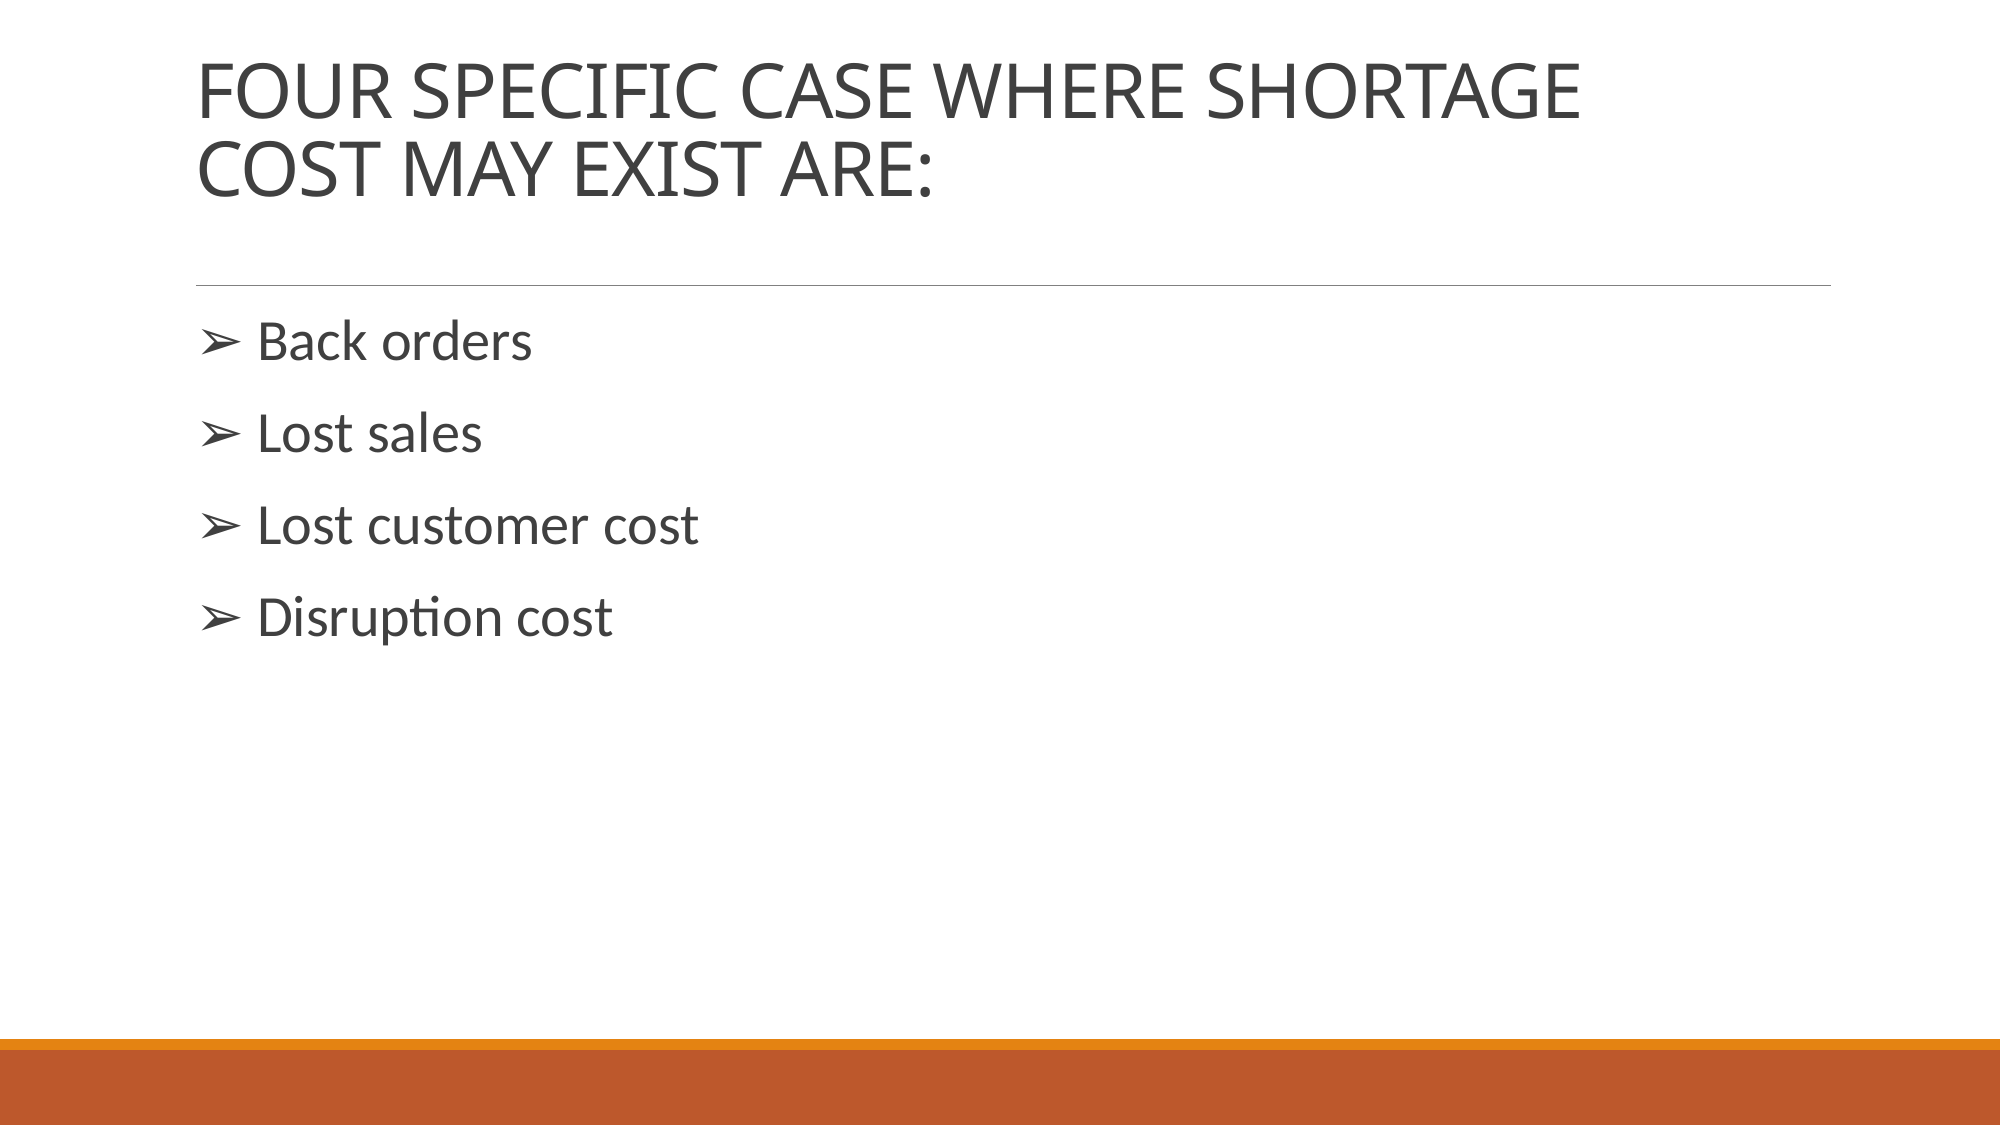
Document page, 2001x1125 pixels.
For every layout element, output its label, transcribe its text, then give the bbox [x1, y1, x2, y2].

list ➢ Back orders ➢ Lost sales ➢ Lost customer cost ➢ Disruption cost [180, 302, 1830, 963]
title FOUR SPECIFIC CASE WHERE SHORTAGE COST MAY EXIST ARE: [180, 47, 1795, 220]
